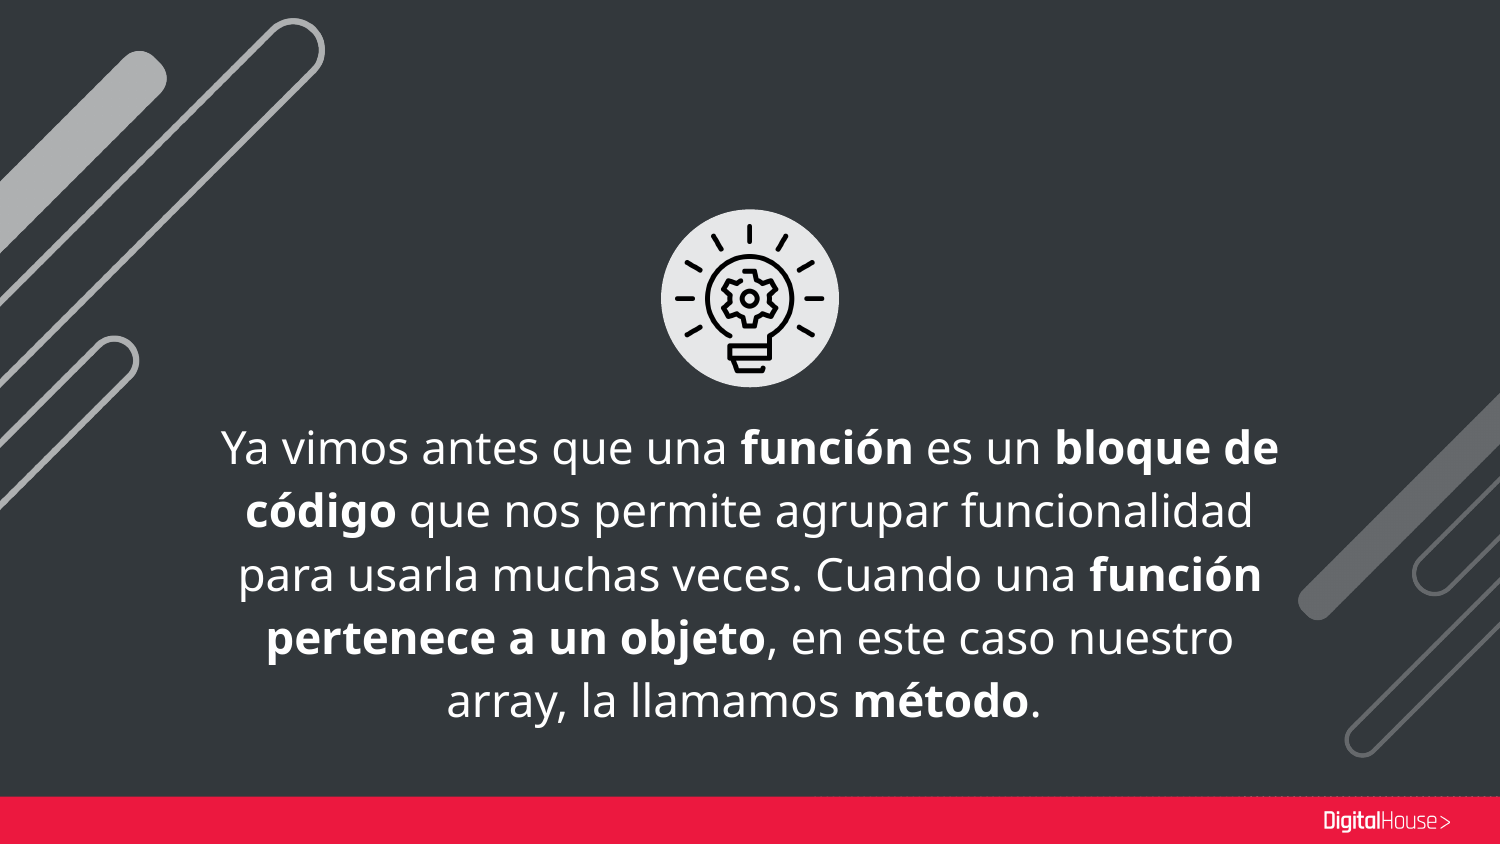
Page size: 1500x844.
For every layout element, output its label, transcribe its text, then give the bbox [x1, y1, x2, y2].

picture [0, 0, 410, 656]
text_box Ya vimos antes que una función es un bloque de código que nos permite agrupar funcionalidad para usarla muchas veces. Cuando una función pertenece a un objeto, en este caso nuestro array, la llamamos método. [202, 379, 1279, 758]
picture [1324, 811, 1450, 833]
picture [1284, 302, 1500, 772]
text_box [660, 209, 840, 388]
